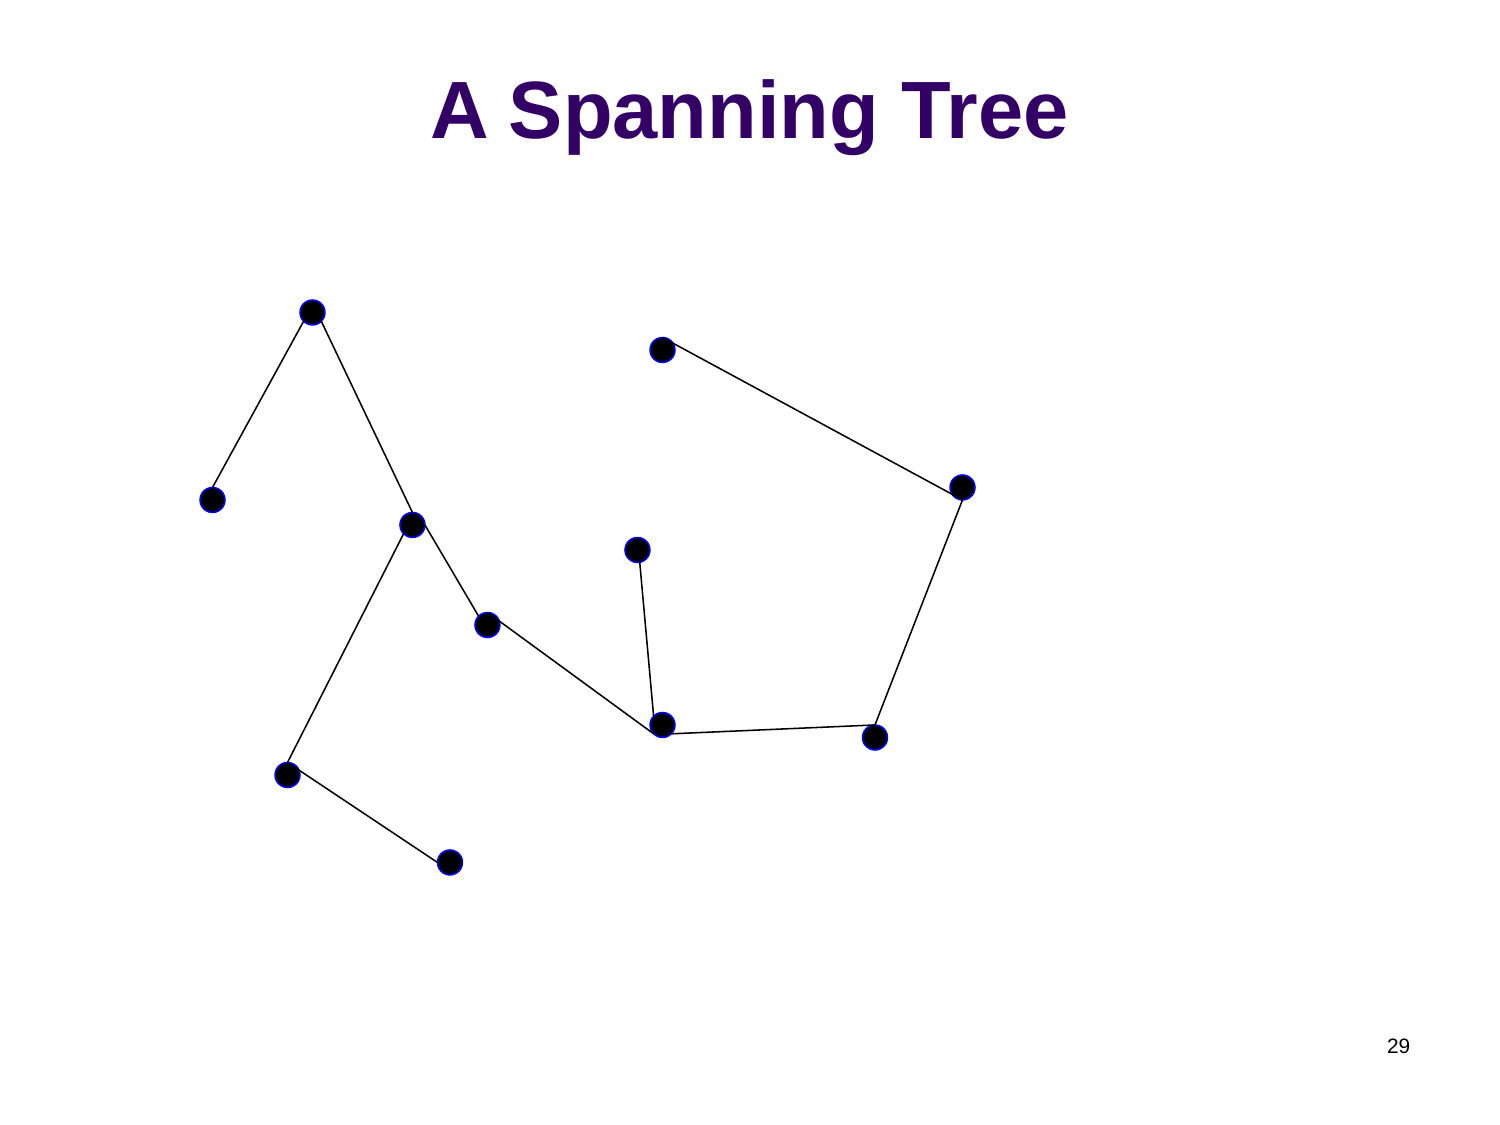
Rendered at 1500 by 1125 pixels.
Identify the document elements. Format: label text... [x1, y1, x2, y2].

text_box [212, 320, 304, 488]
text_box [650, 337, 660, 362]
text_box [966, 475, 976, 500]
text_box [300, 299, 325, 325]
text_box [439, 849, 463, 875]
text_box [874, 499, 963, 726]
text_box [487, 612, 654, 735]
text_box [399, 513, 425, 538]
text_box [637, 537, 654, 717]
text_box [200, 488, 226, 513]
title A Spanning Tree [0, 20, 1500, 163]
text_box [275, 763, 282, 787]
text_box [662, 337, 963, 501]
slide_number 29 [1074, 1024, 1426, 1101]
text_box [475, 625, 482, 637]
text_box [424, 524, 479, 617]
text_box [287, 533, 404, 763]
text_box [320, 321, 413, 513]
text_box [624, 537, 635, 562]
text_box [287, 762, 438, 863]
text_box [863, 735, 888, 751]
text_box [657, 712, 675, 738]
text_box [671, 724, 876, 735]
